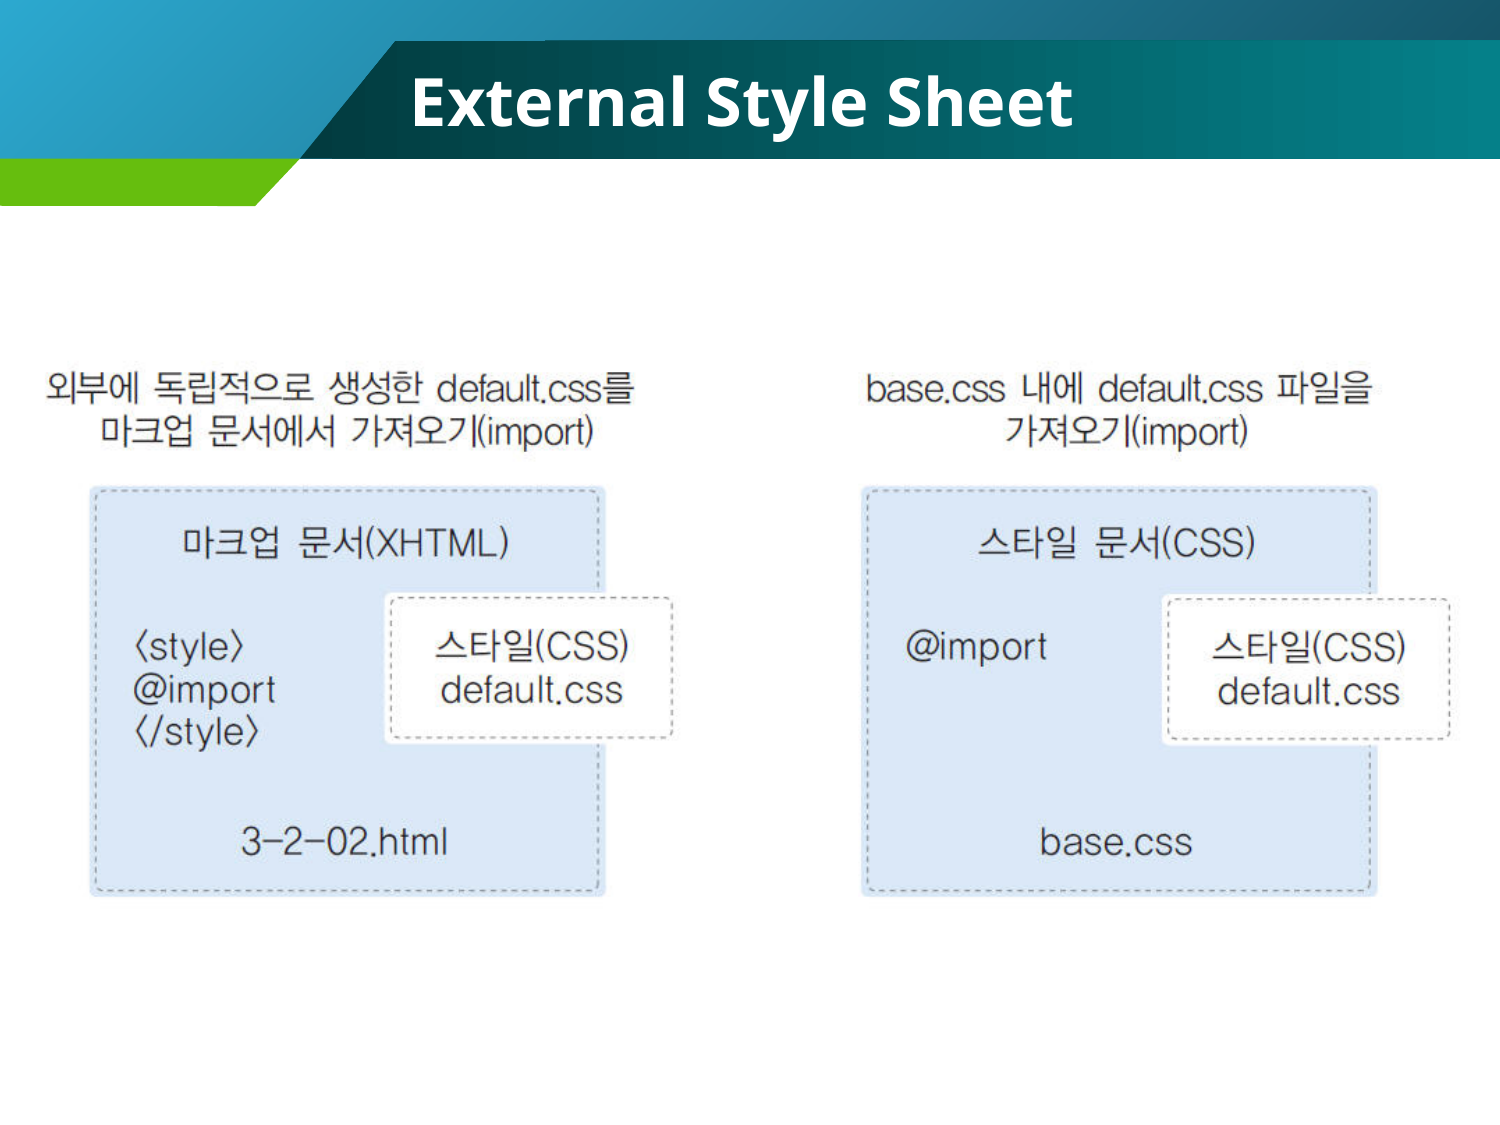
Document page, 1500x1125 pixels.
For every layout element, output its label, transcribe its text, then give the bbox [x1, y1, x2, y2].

picture [23, 339, 1482, 929]
title External Style Sheet [394, 36, 1433, 163]
